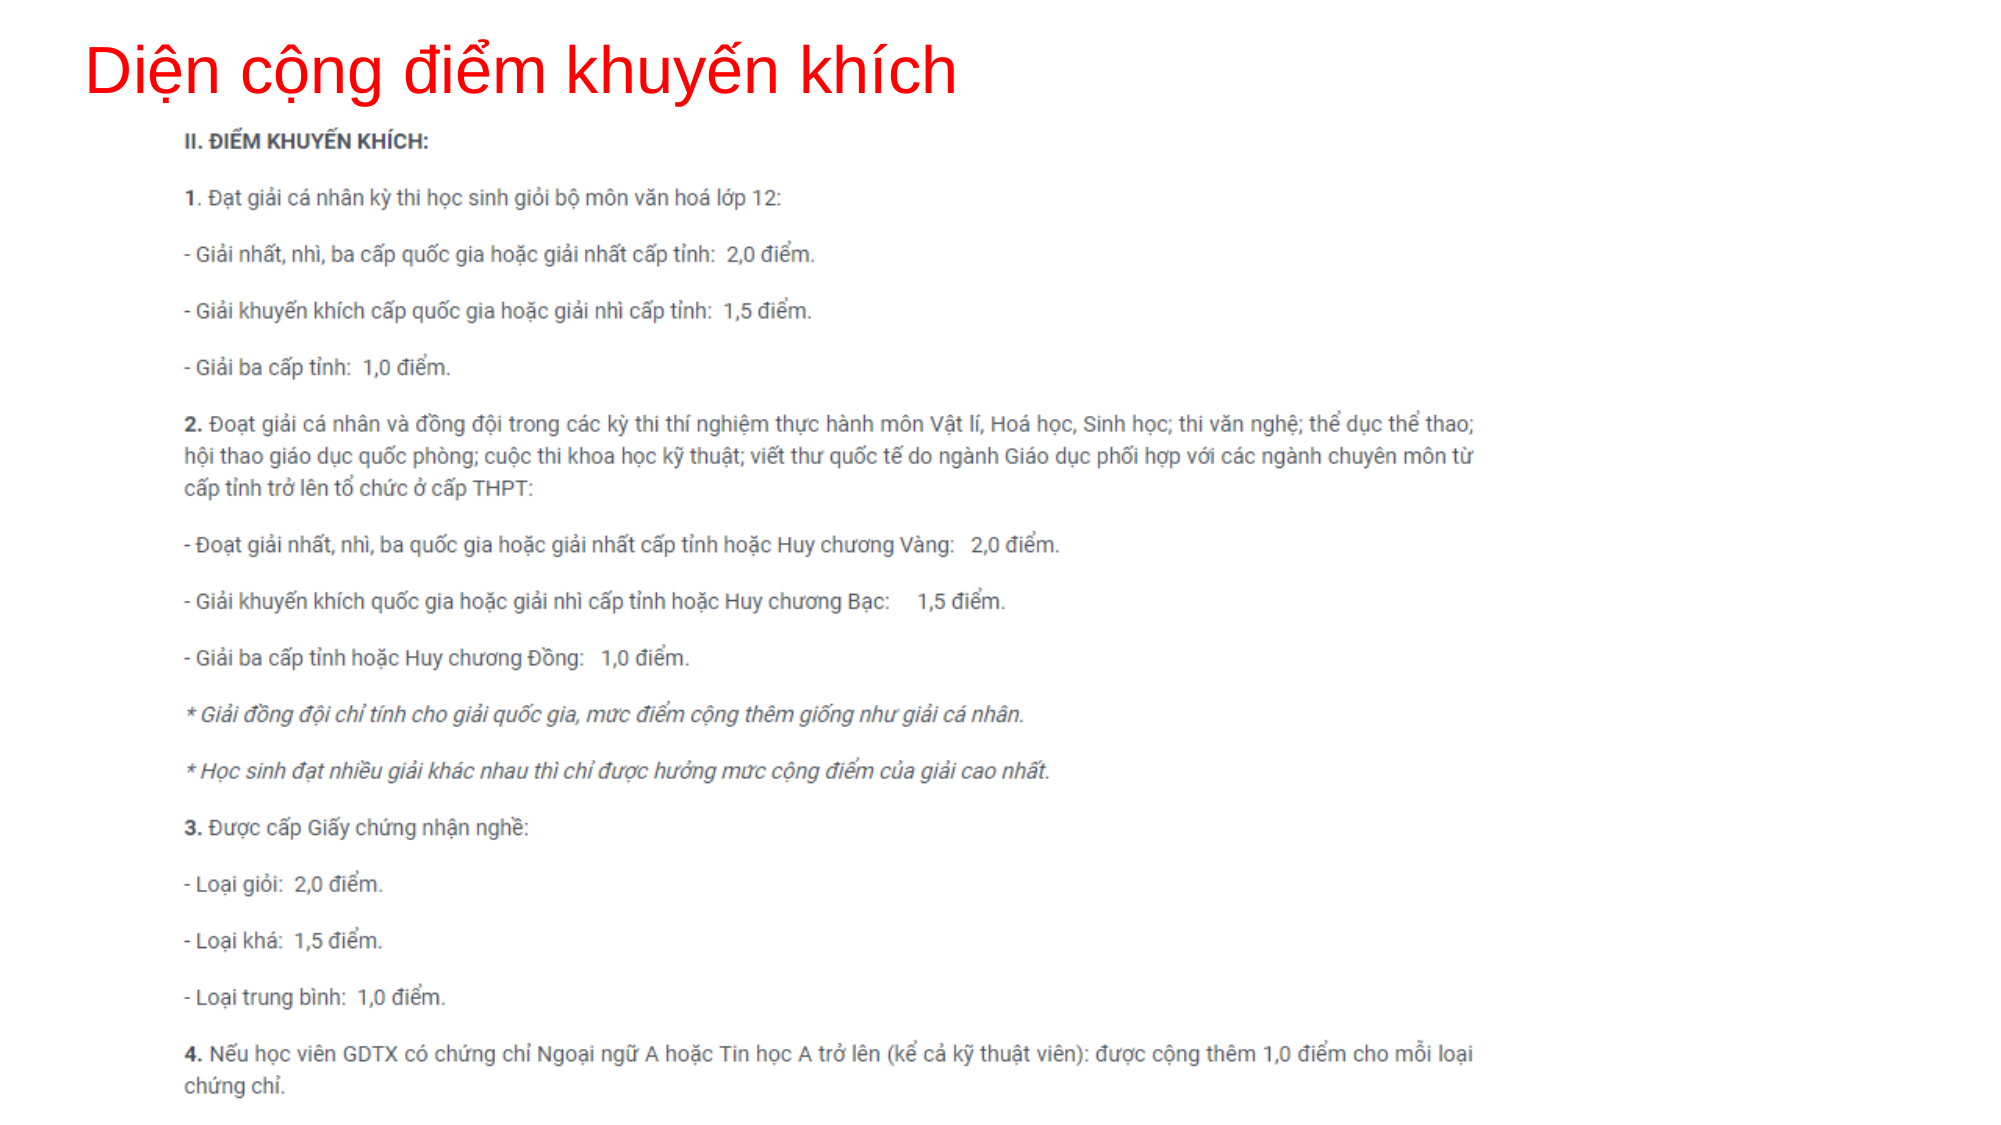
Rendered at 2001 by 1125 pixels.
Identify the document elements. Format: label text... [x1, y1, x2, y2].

title Diện cộng điểm khuyến khích [69, 19, 1021, 125]
picture [168, 120, 1710, 1103]
